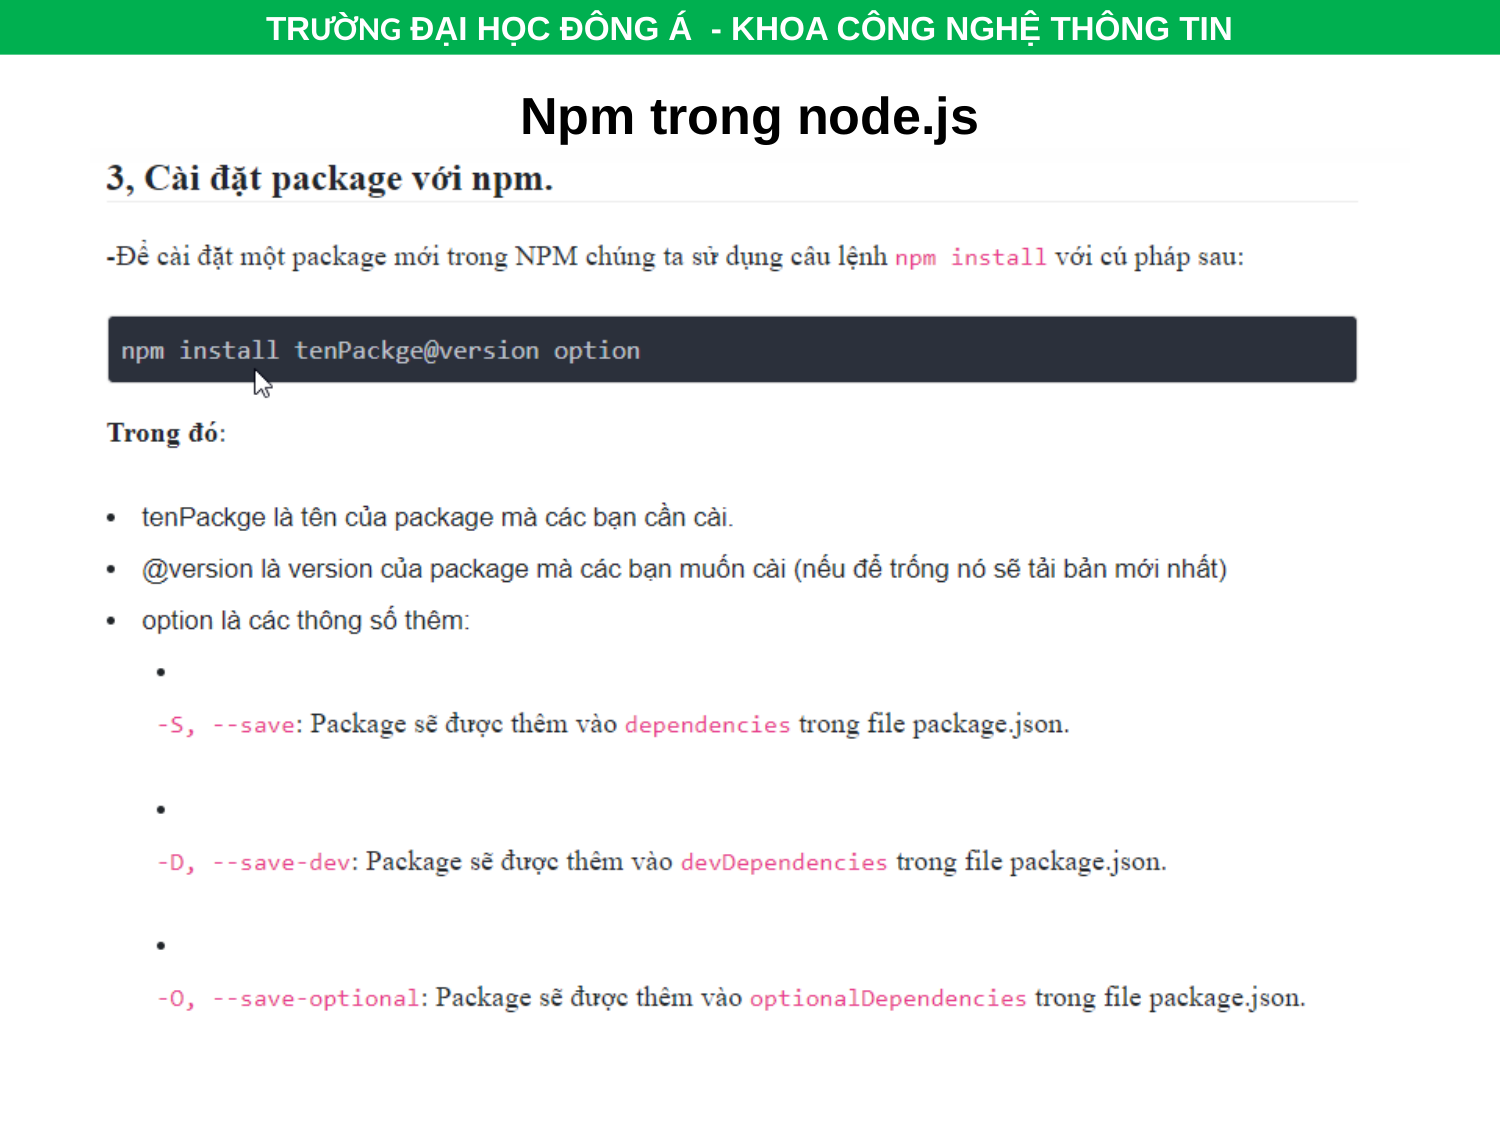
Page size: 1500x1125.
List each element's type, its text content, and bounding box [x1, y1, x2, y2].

picture [90, 148, 1410, 1051]
text_box Npm trong node.js [190, 74, 1310, 146]
